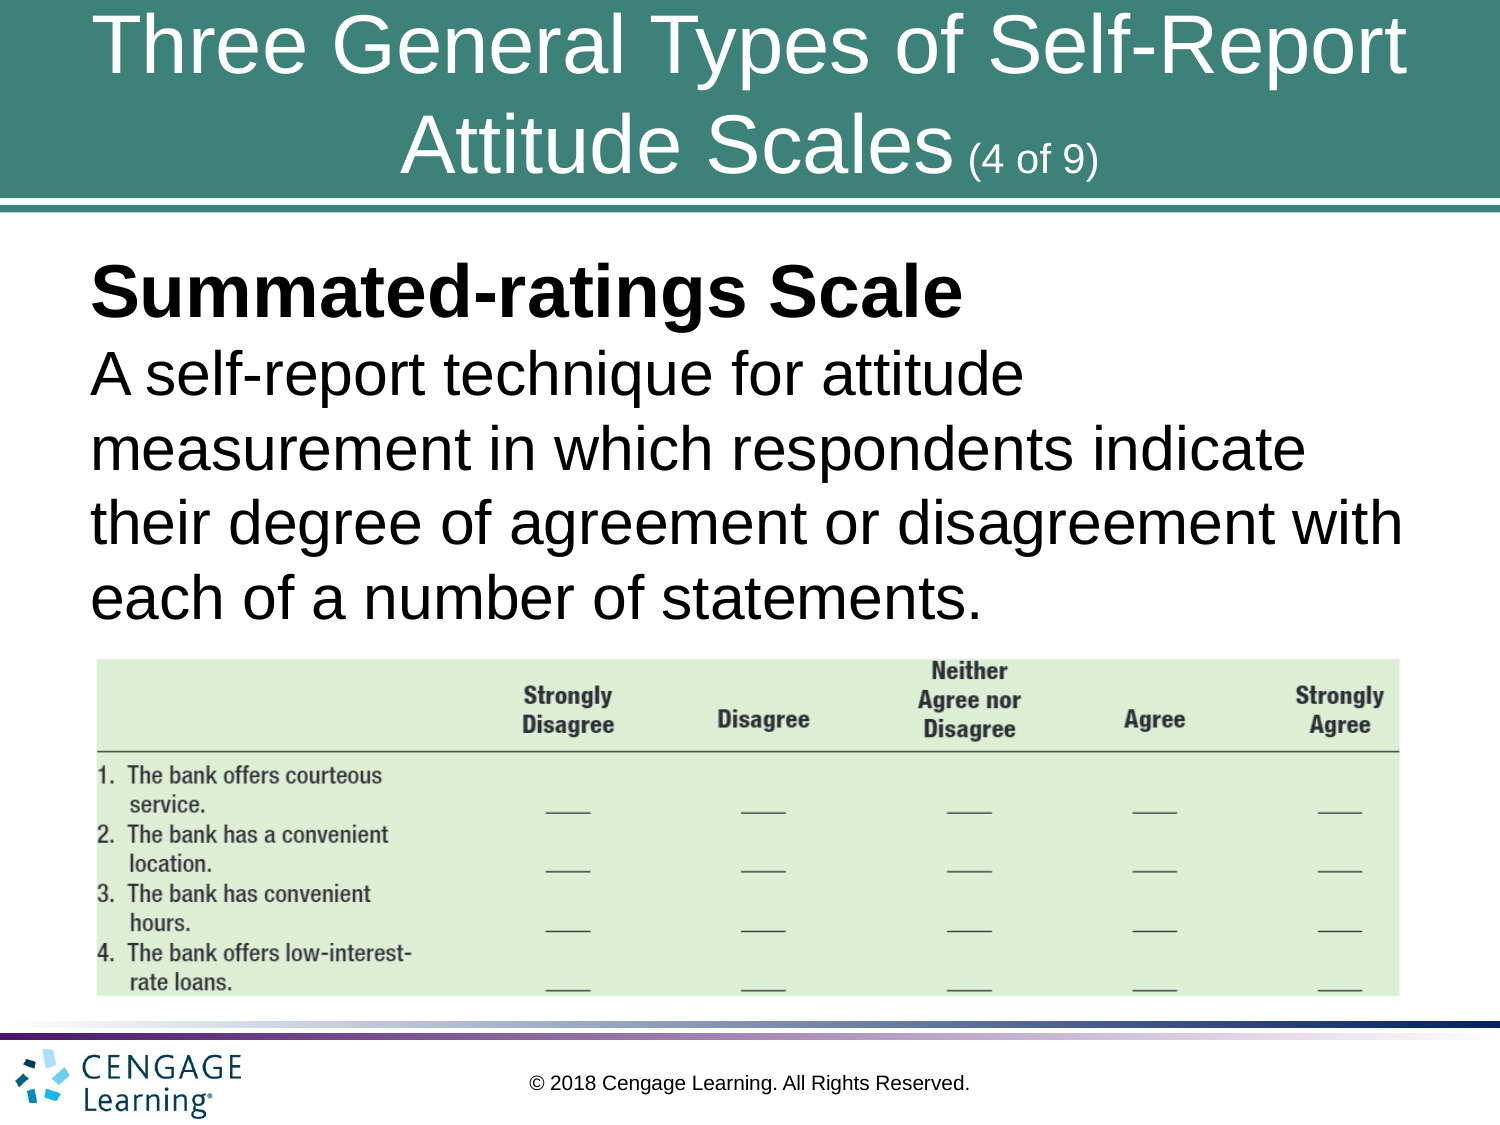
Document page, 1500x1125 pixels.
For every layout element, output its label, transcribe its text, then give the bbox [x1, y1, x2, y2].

list Summated-ratings Scale A self-report technique for attitude measurement in which respondents indicate their degree of agreement or disagreement with each of a number of statements. [74, 234, 1426, 638]
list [87, 649, 1413, 1013]
picture [15, 1049, 241, 1119]
title Three General Types of Self-Report Attitude Scales (4 of 9) [37, 0, 1463, 181]
